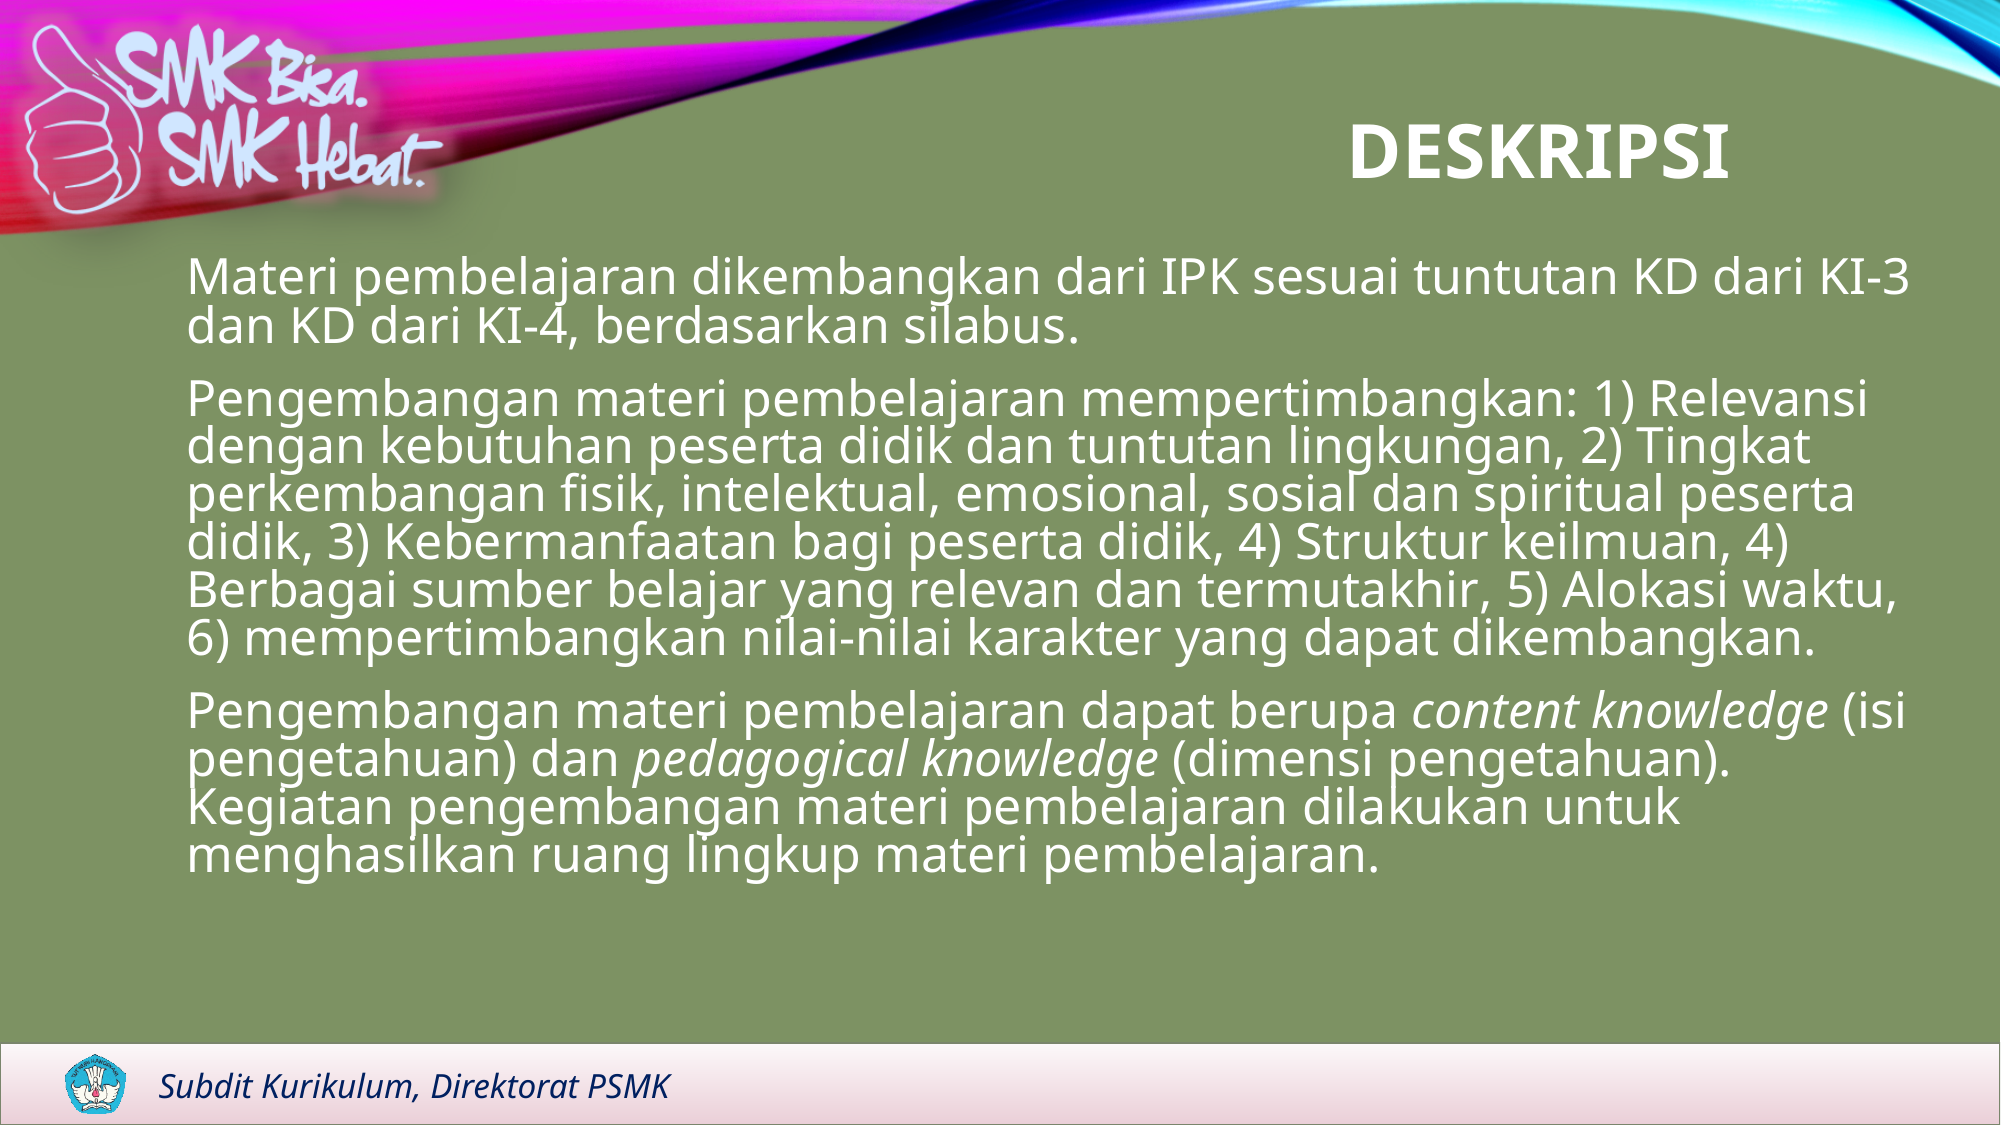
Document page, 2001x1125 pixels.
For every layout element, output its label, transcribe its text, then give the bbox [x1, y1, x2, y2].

picture [0, 0, 2000, 237]
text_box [50, 1038, 703, 1125]
picture [1910, 0, 2000, 45]
text_box Materi pembelajaran dikembangkan dari IPK sesuai tuntutan KD dari KI-3 dan KD dari KI-4, berdasarkan silabus. Pengembangan materi pembelajaran mempertimbangkan: 1) Relevansi dengan kebutuhan peserta didik dan tuntutan lingkungan, 2) Tingkat perkembangan fisik, intelektual, emosional, sosial dan spiritual peserta didik, 3) Kebermanfaatan bagi peserta didik, 4) Struktur keilmuan, 4) Berbagai sumber belajar yang relevan dan termutakhir, 5) Alokasi waktu, 6) mempertimbangkan nilai-nilai karakter yang dapat dikembangkan. Pengembangan materi pembelajaran dapat berupa content knowledge (isi pengetahuan) dan pedagogical knowledge (dimensi pengetahuan). Kegiatan pengembangan materi pembelajaran dilakukan untuk menghasilkan ruang lingkup materi pembelajaran. [171, 249, 1947, 983]
picture [1890, 0, 2000, 75]
title DESKRIPSI [1222, 91, 1766, 219]
